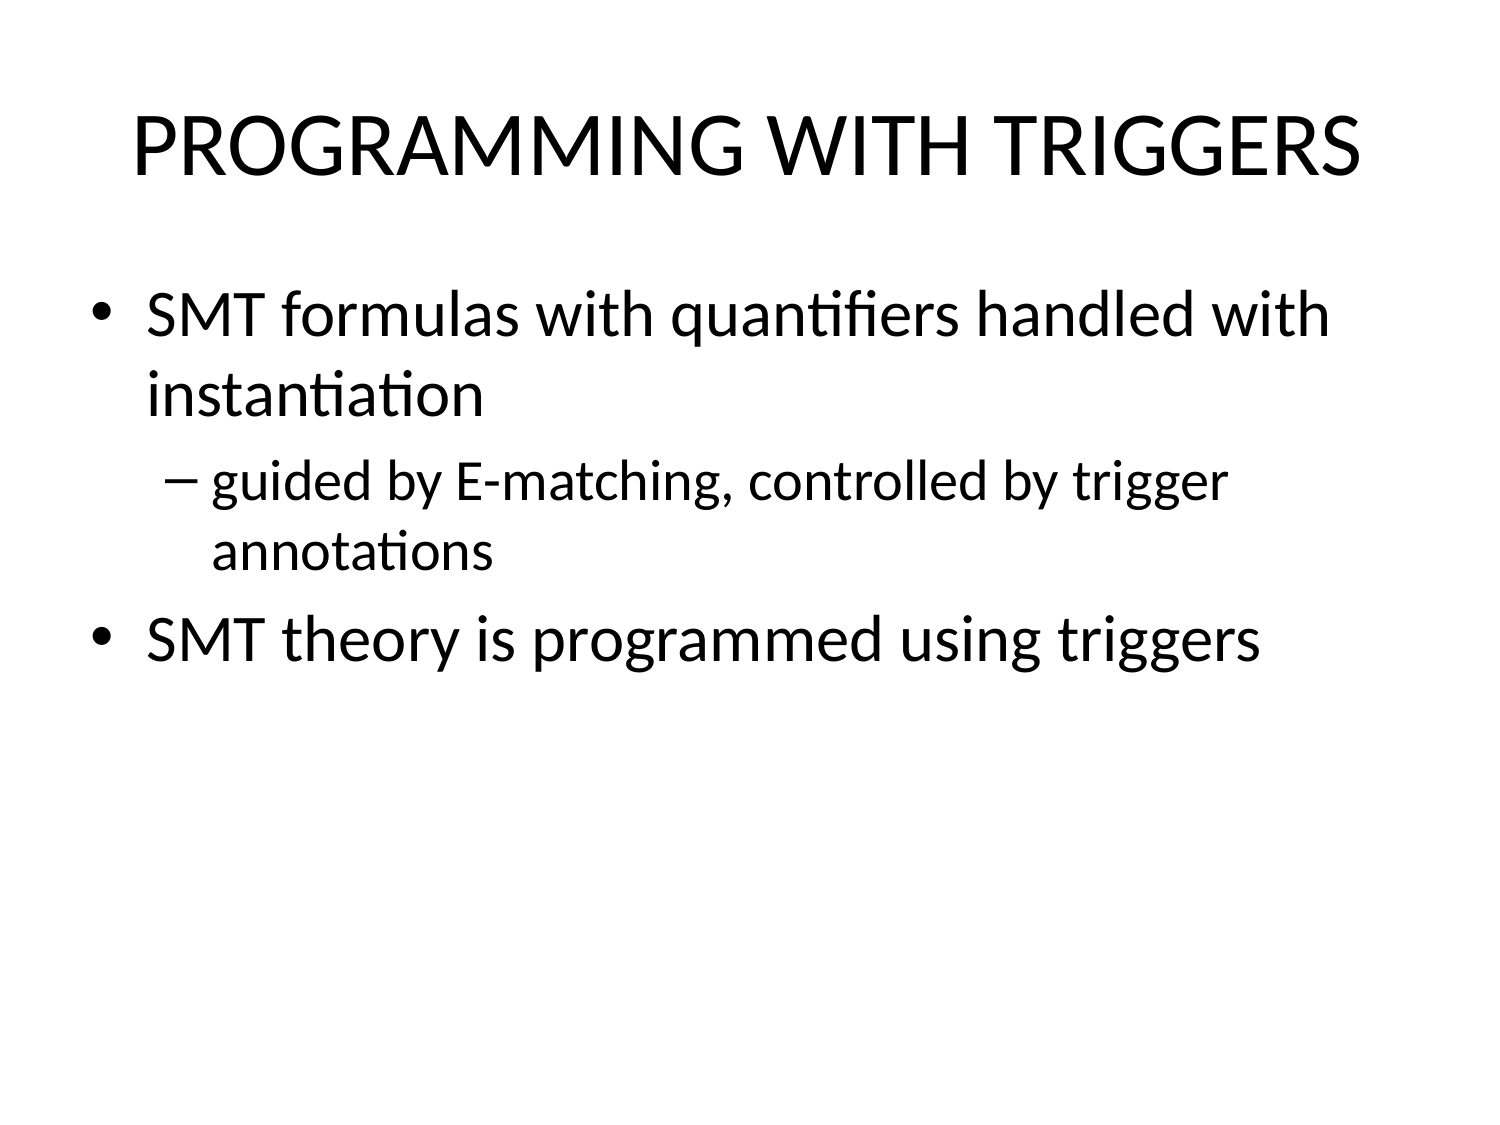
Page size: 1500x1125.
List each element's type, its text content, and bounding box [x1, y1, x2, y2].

list SMT formulas with quantifiers handled with instantiation guided by E-matching, controlled by trigger annotations SMT theory is programmed using triggers [75, 262, 1425, 1005]
title Programming With Triggers [70, 45, 1425, 233]
